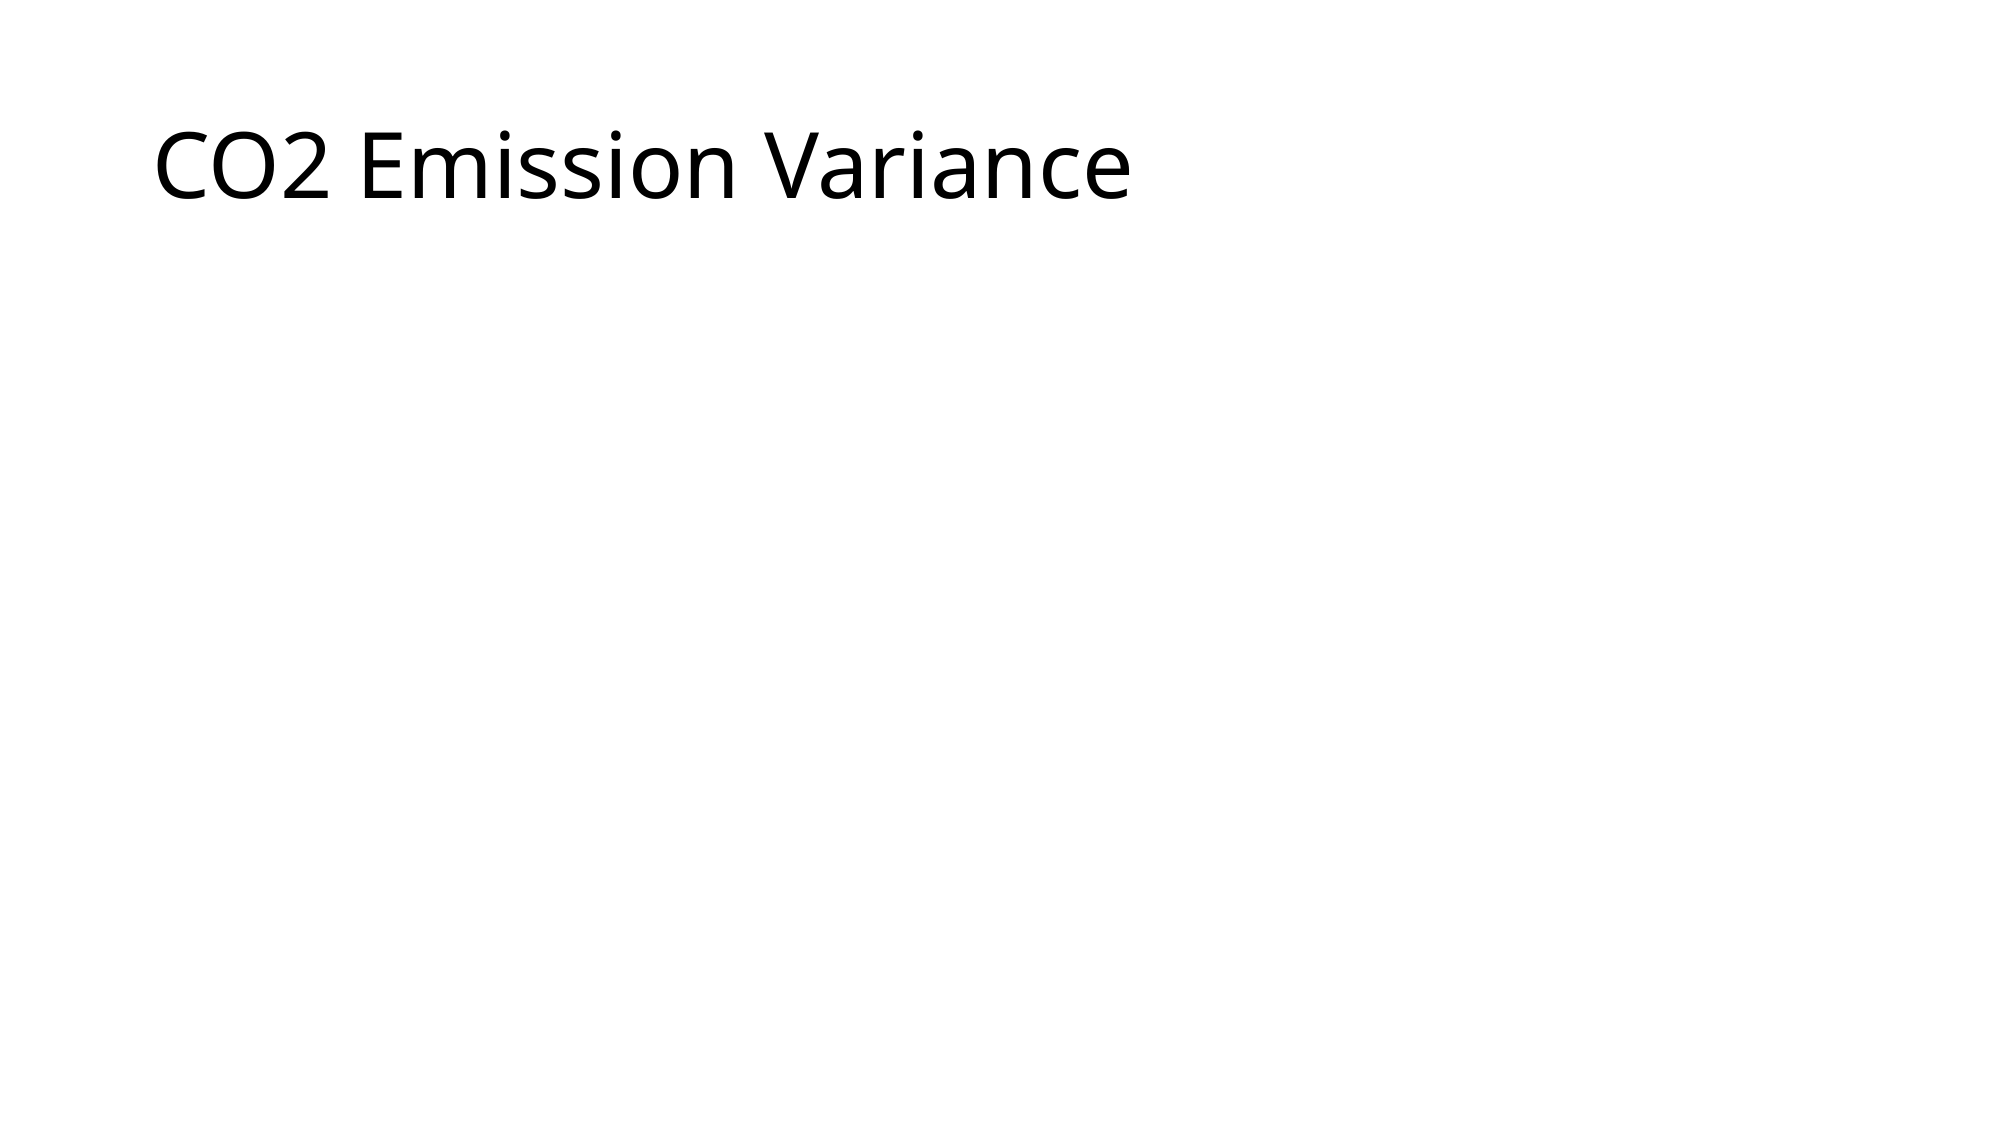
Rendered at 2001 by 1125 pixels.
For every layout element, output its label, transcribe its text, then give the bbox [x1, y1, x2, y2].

title CO2 Emission Variance [137, 59, 1863, 278]
